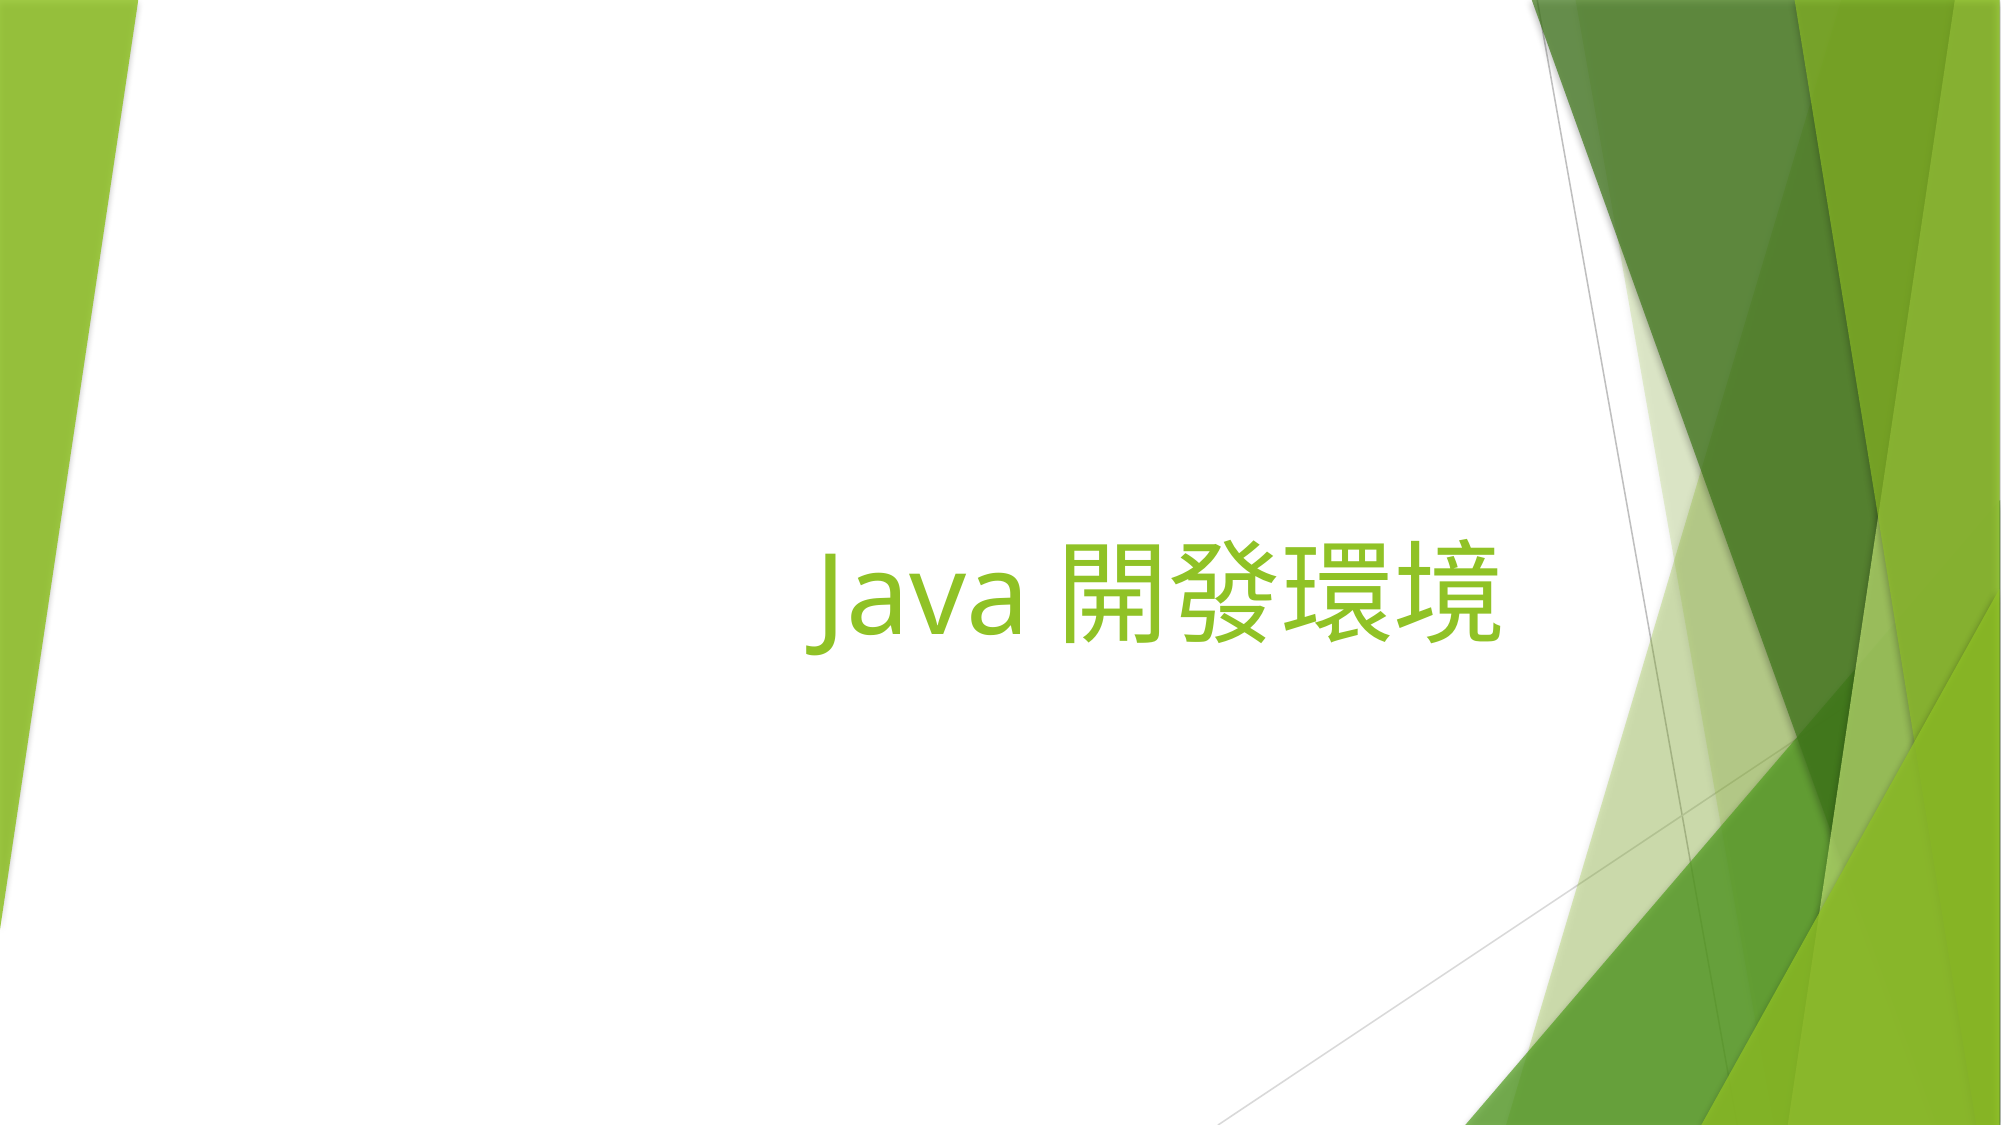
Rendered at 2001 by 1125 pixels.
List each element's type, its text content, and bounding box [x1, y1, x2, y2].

title Java開發環境 [247, 394, 1522, 665]
